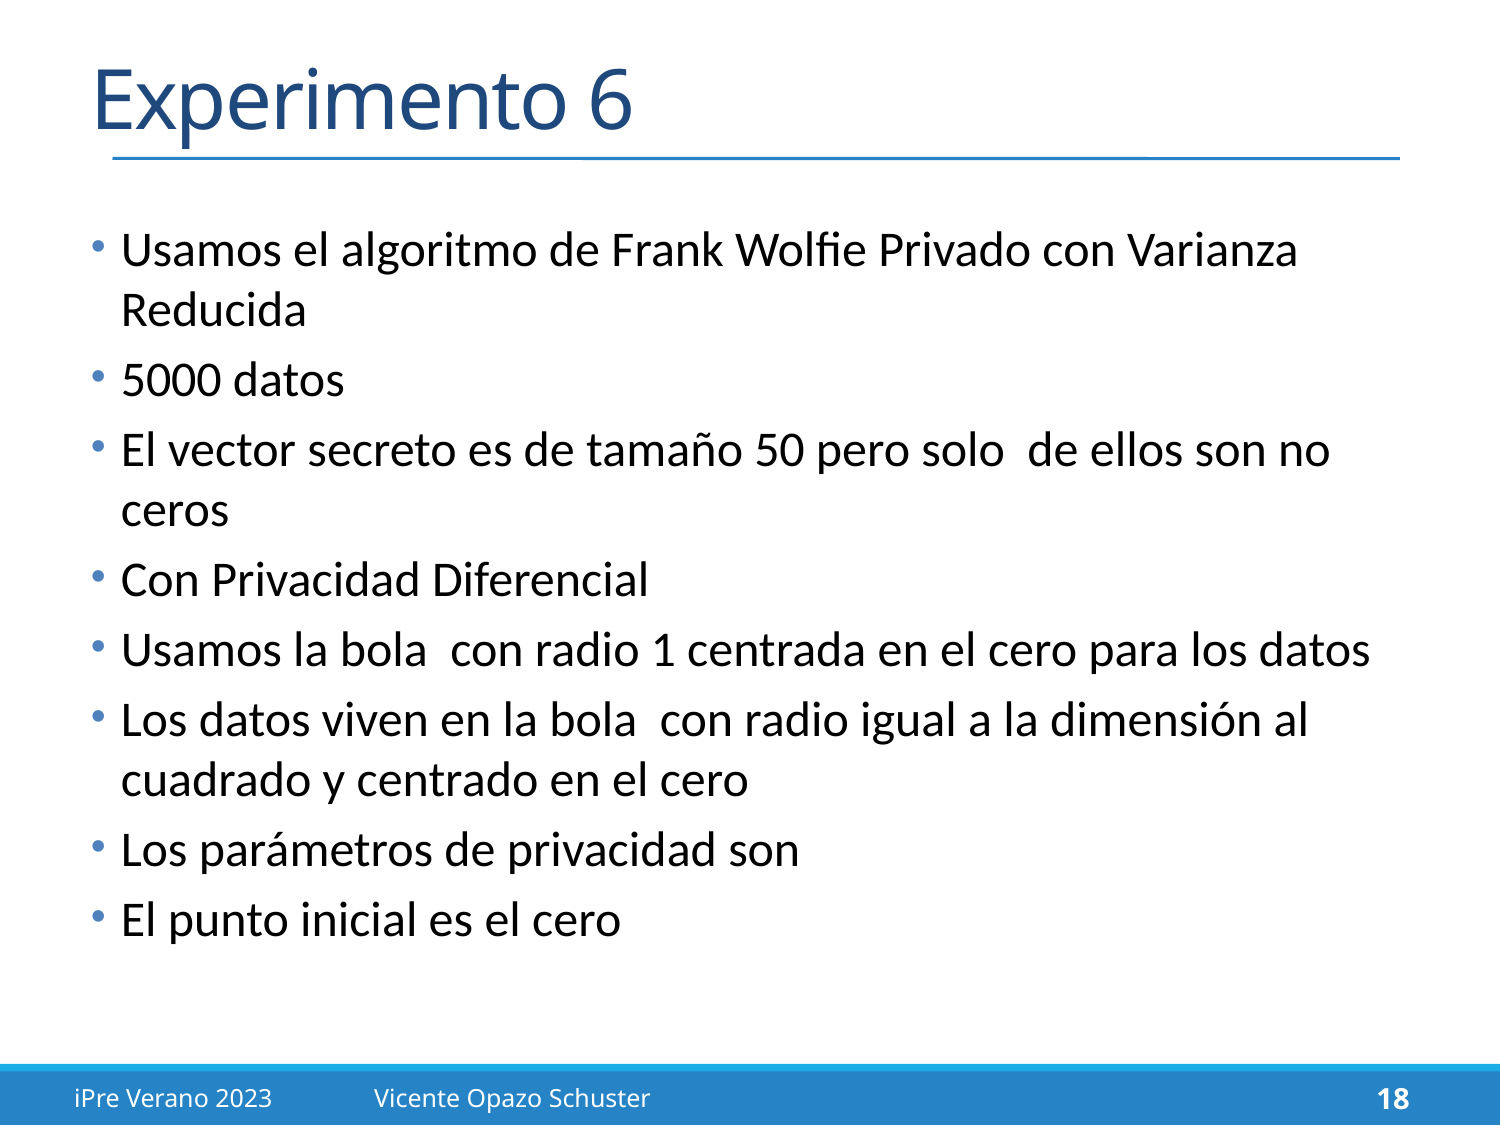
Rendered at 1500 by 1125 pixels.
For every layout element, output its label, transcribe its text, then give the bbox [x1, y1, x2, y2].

slide_number 18 [1250, 1073, 1425, 1125]
title Experimento 6 [75, 15, 1425, 178]
